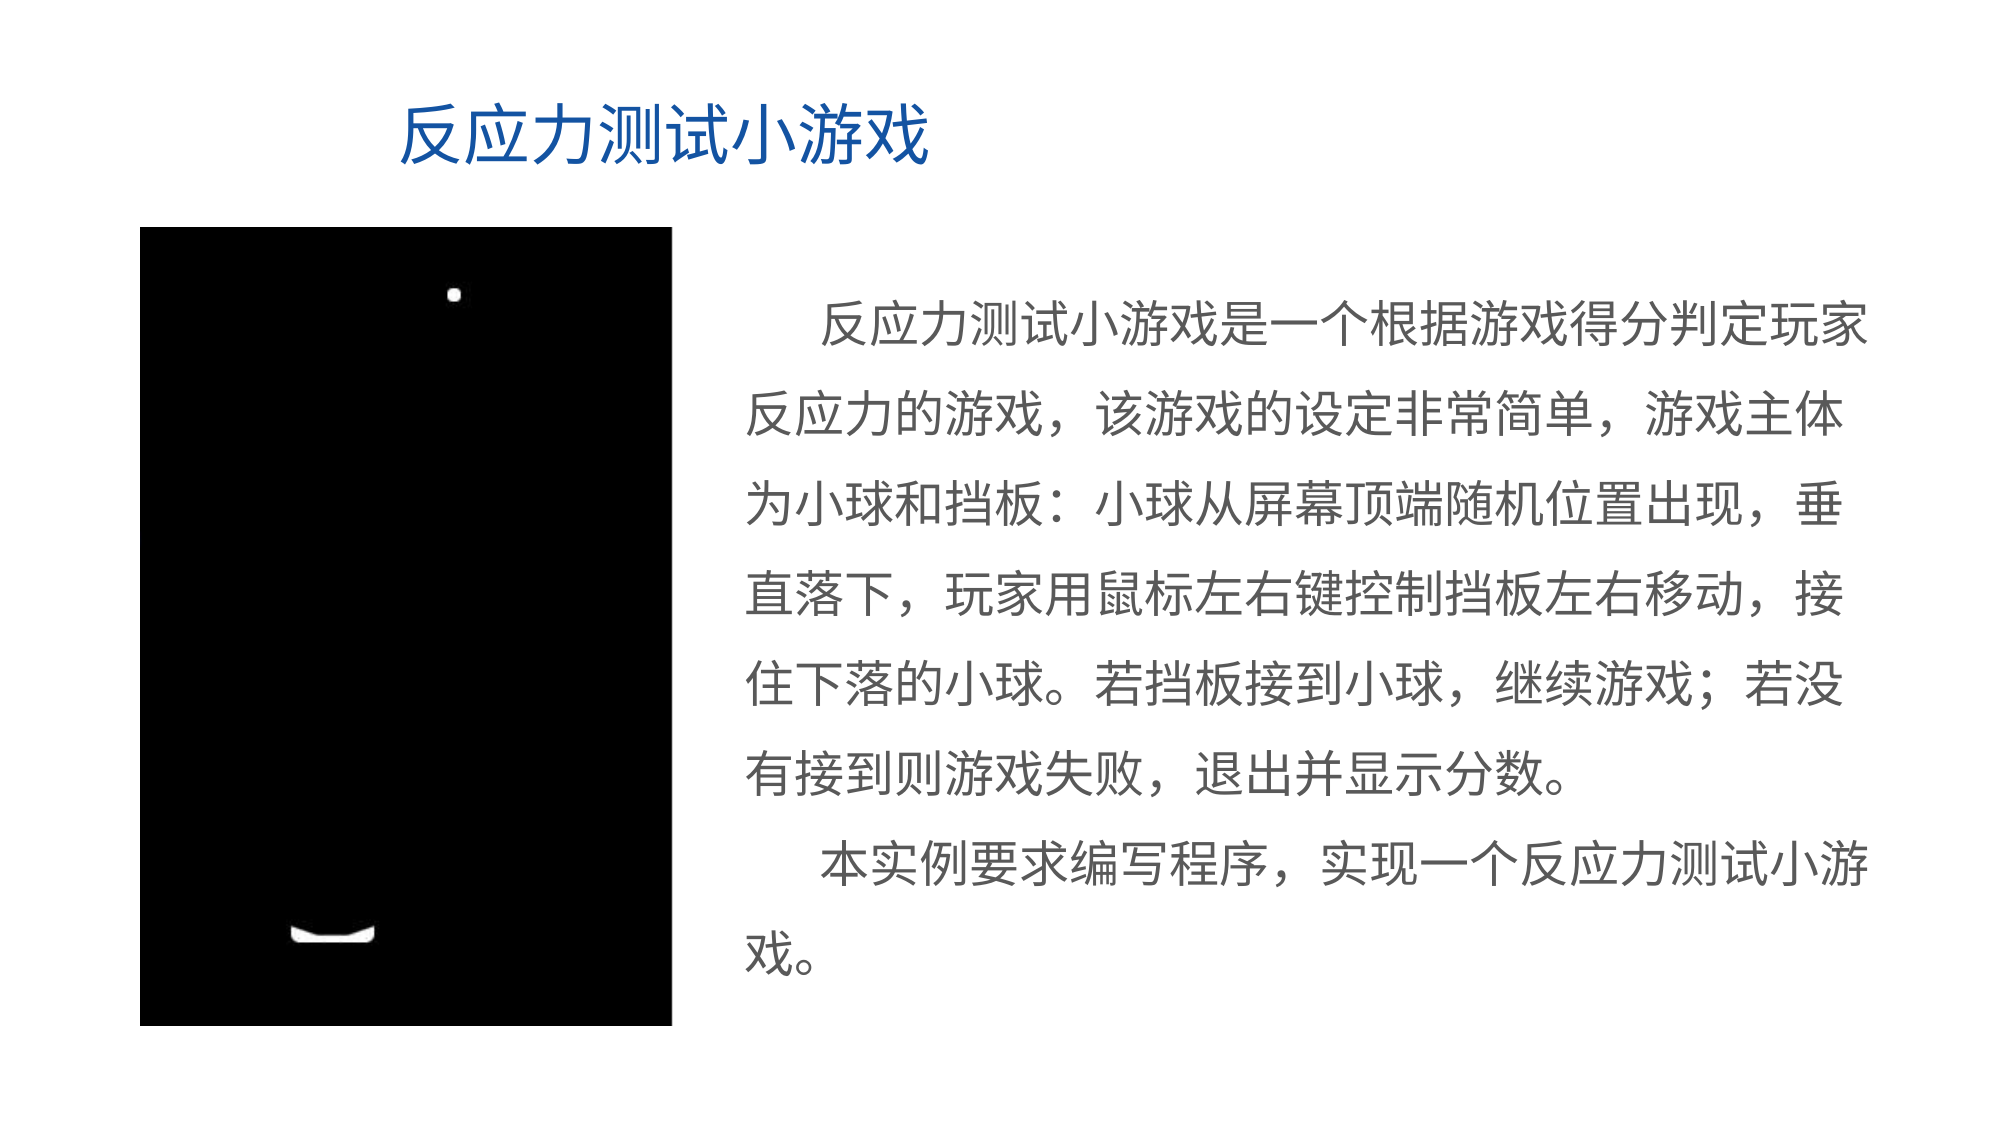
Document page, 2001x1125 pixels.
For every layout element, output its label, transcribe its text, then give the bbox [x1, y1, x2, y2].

text_box 反应力测试小游戏 [382, 94, 1754, 182]
picture [140, 227, 674, 1026]
text_box 反应力测试小游戏是一个根据游戏得分判定玩家反应力的游戏，该游戏的设定非常简单，游戏主体为小球和挡板：小球从屏幕顶端随机位置出现，垂直落下，玩家用鼠标左右键控制挡板左右移动，接住下落的小球。若挡板接到小球，继续游戏；若没有接到则游戏失败，退出并显示分数。 本实例要求编写程序，实现一个反应力测试小游戏。 [729, 255, 1899, 991]
